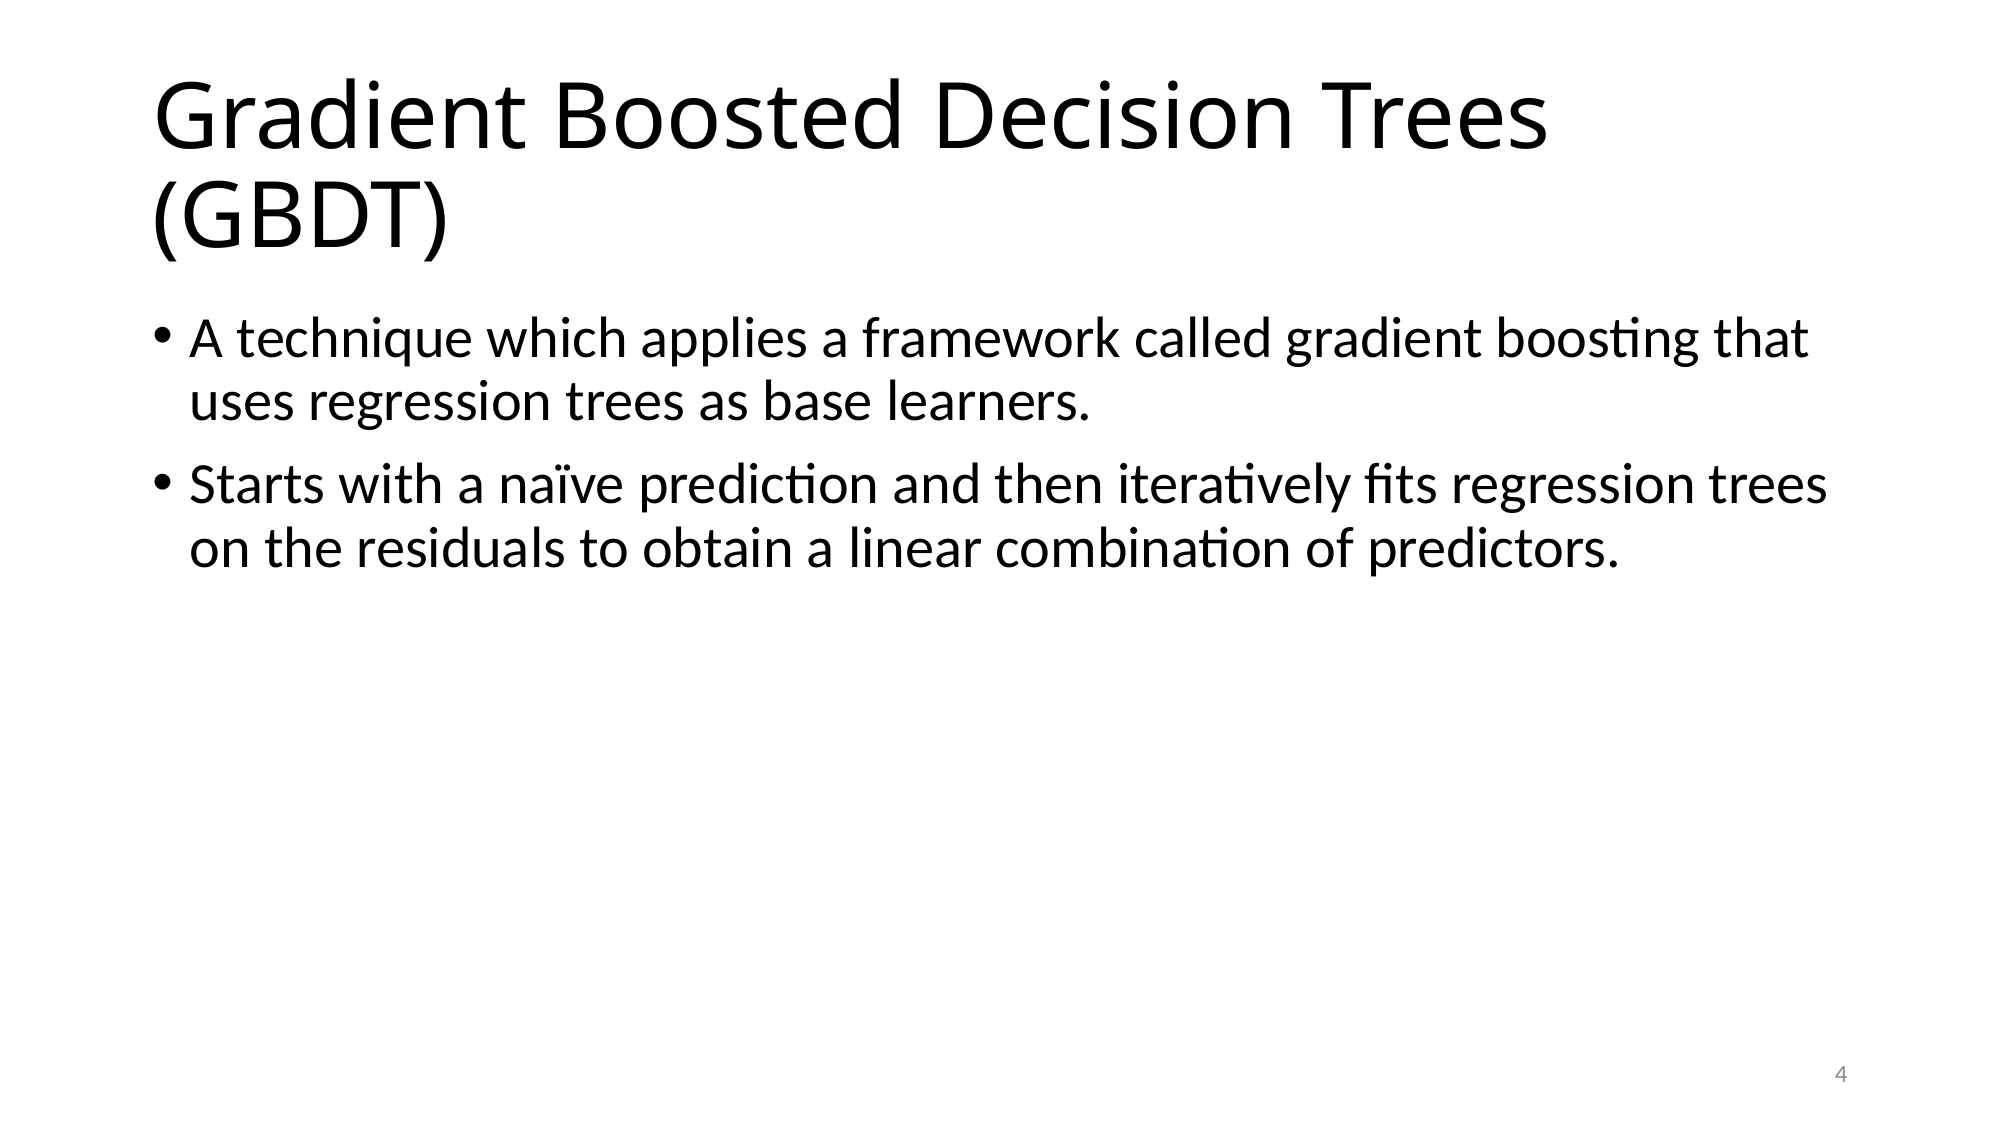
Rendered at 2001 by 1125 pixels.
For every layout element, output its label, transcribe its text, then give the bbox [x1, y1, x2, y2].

list A technique which applies a framework called gradient boosting that uses regression trees as base learners. Starts with a naïve prediction and then iteratively fits regression trees on the residuals to obtain a linear combination of predictors. [137, 299, 1863, 1014]
slide_number 4 [1412, 1042, 1863, 1103]
title Gradient Boosted Decision Trees (GBDT) [137, 59, 1863, 278]
